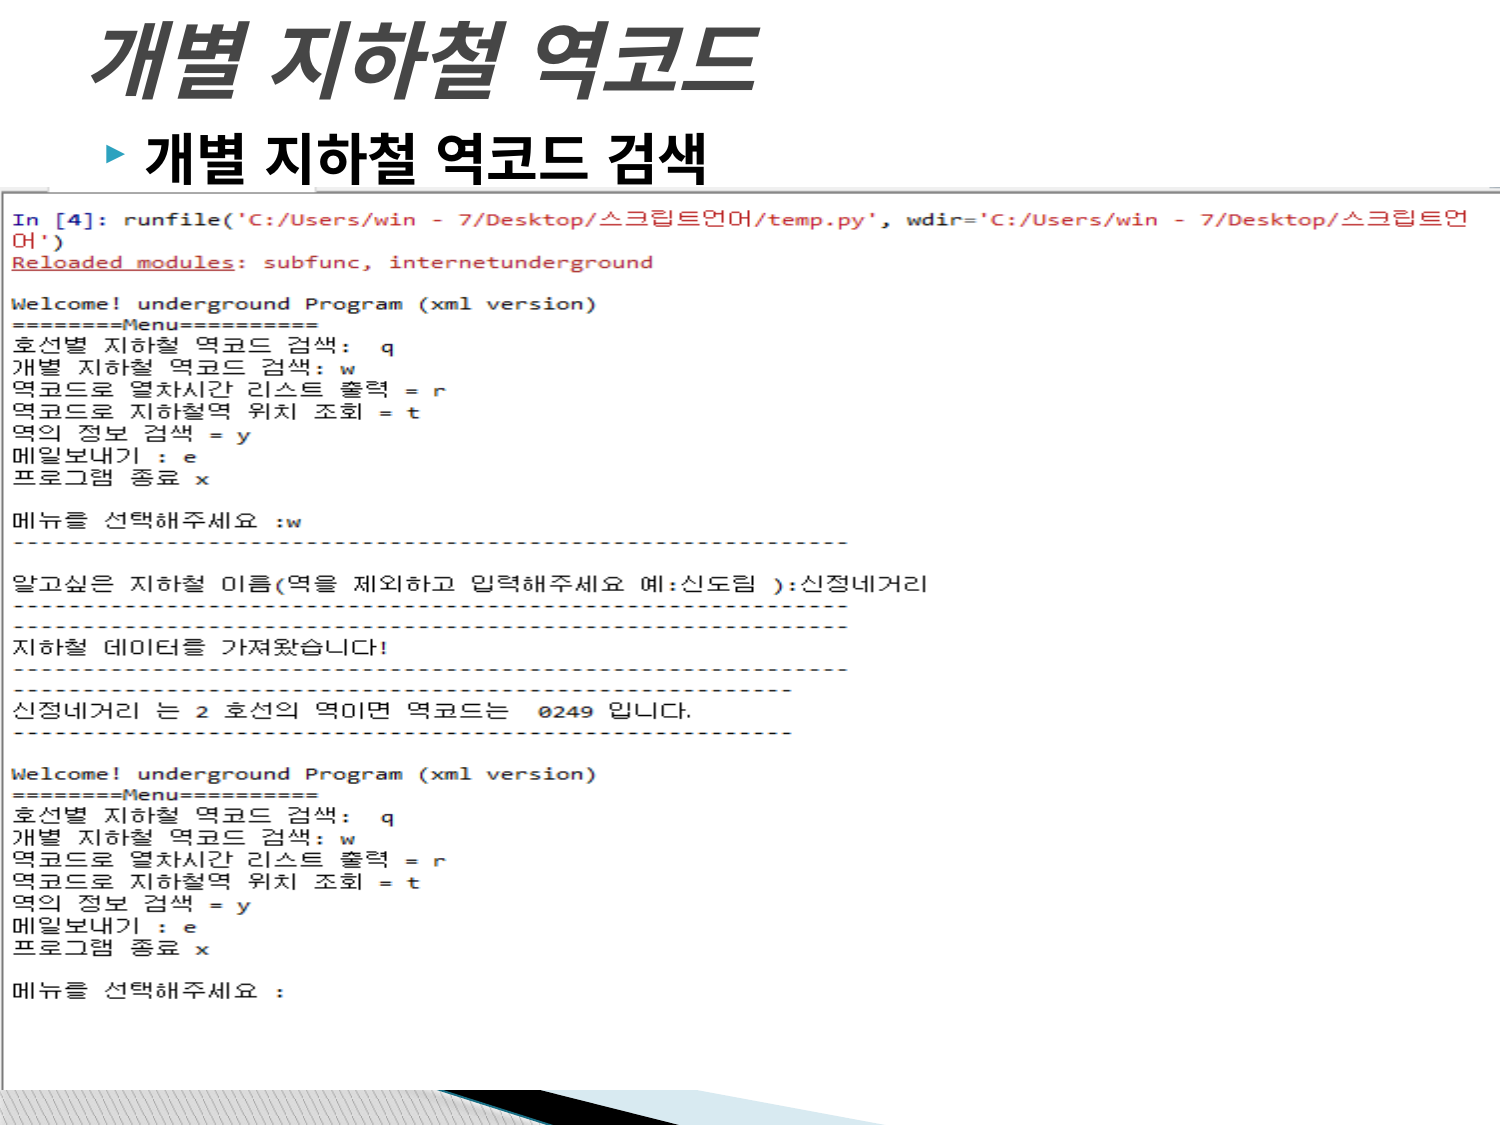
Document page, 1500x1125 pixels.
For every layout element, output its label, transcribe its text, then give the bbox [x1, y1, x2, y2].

picture [0, 187, 1500, 1091]
list 개별 지하철 역코드 검색 [70, 118, 1421, 187]
title 개별 지하철 역코드 [70, 0, 1421, 118]
